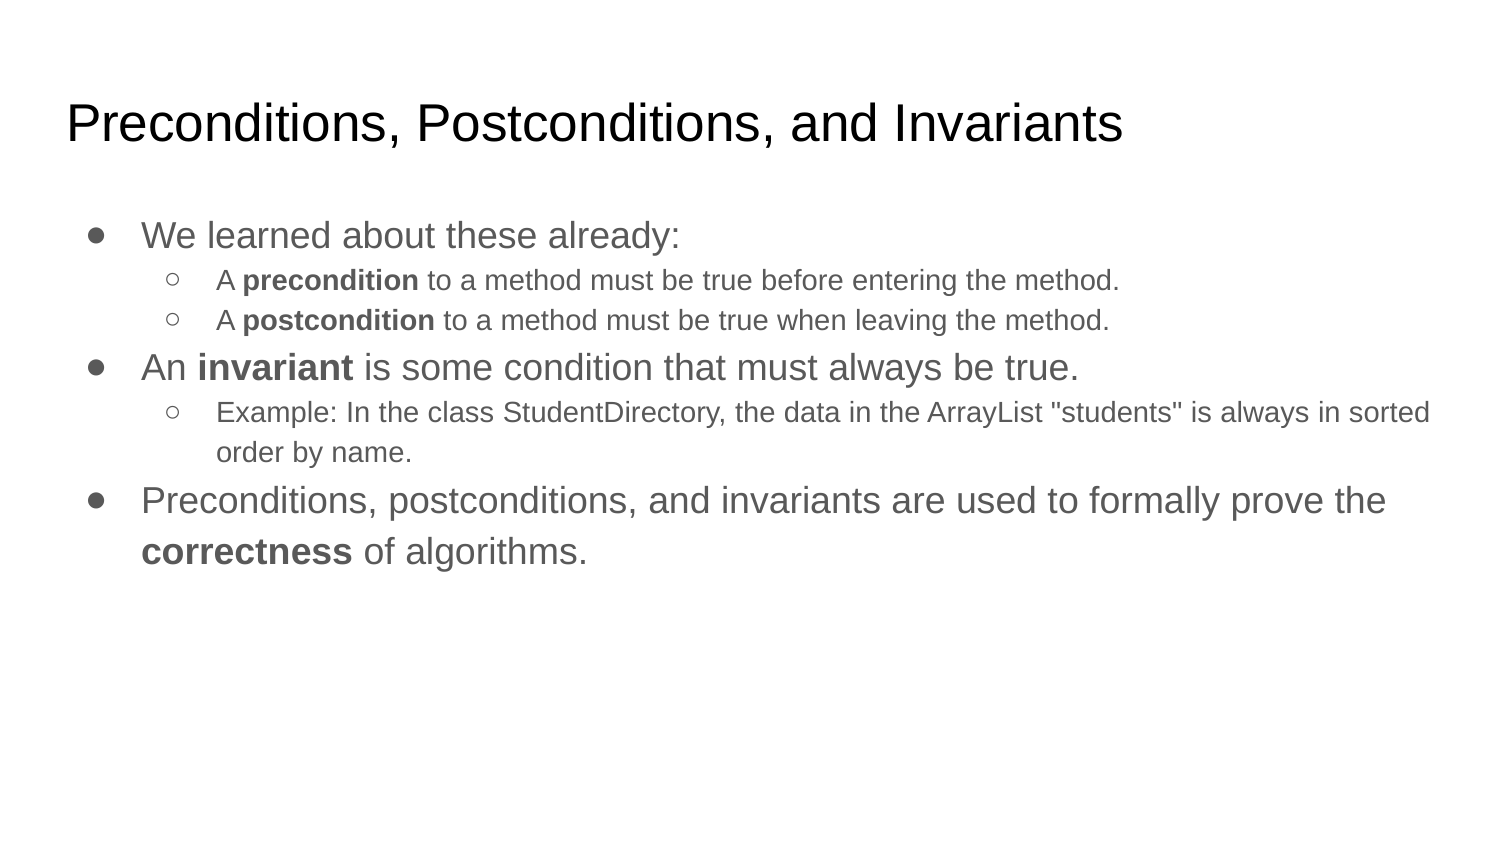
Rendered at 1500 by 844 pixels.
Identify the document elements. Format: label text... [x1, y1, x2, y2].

list We learned about these already: A precondition to a method must be true before entering the method. A postcondition to a method must be true when leaving the method. An invariant is some condition that must always be true. Example: In the class StudentDirectory, the data in the ArrayList "students" is always in sorted order by name. Preconditions, postconditions, and invariants are used to formally prove the correctness of algorithms. [51, 189, 1449, 750]
title Preconditions, Postconditions, and Invariants [51, 72, 1449, 167]
